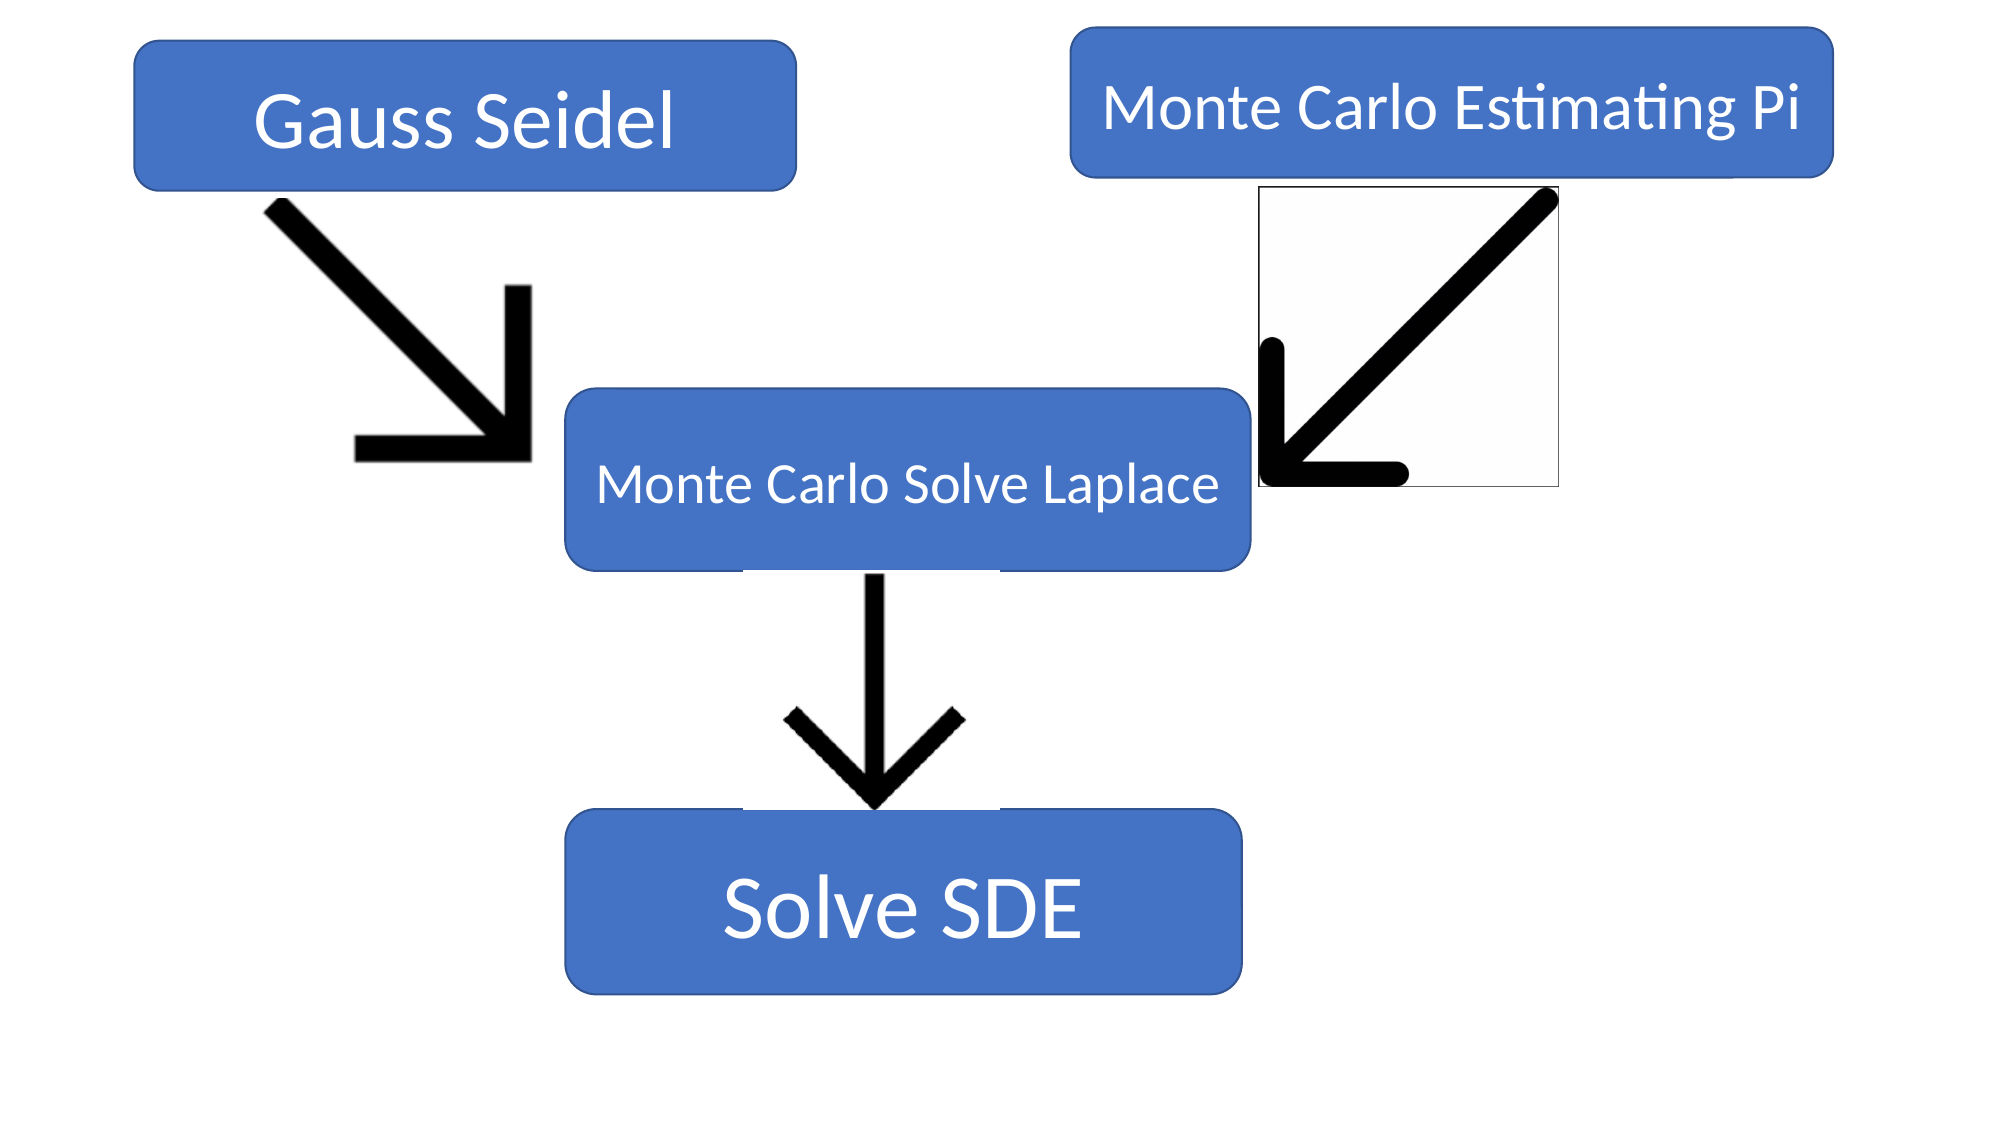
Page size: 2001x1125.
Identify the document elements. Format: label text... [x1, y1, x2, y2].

picture [261, 198, 539, 465]
text_box Monte Carlo Solve Laplace [564, 387, 1252, 572]
text_box Monte Carlo Estimating Pi [1069, 26, 1835, 179]
text_box Solve SDE [564, 808, 1243, 996]
text_box Gauss Seidel [133, 39, 798, 192]
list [1258, 186, 1559, 487]
picture [743, 570, 1000, 810]
